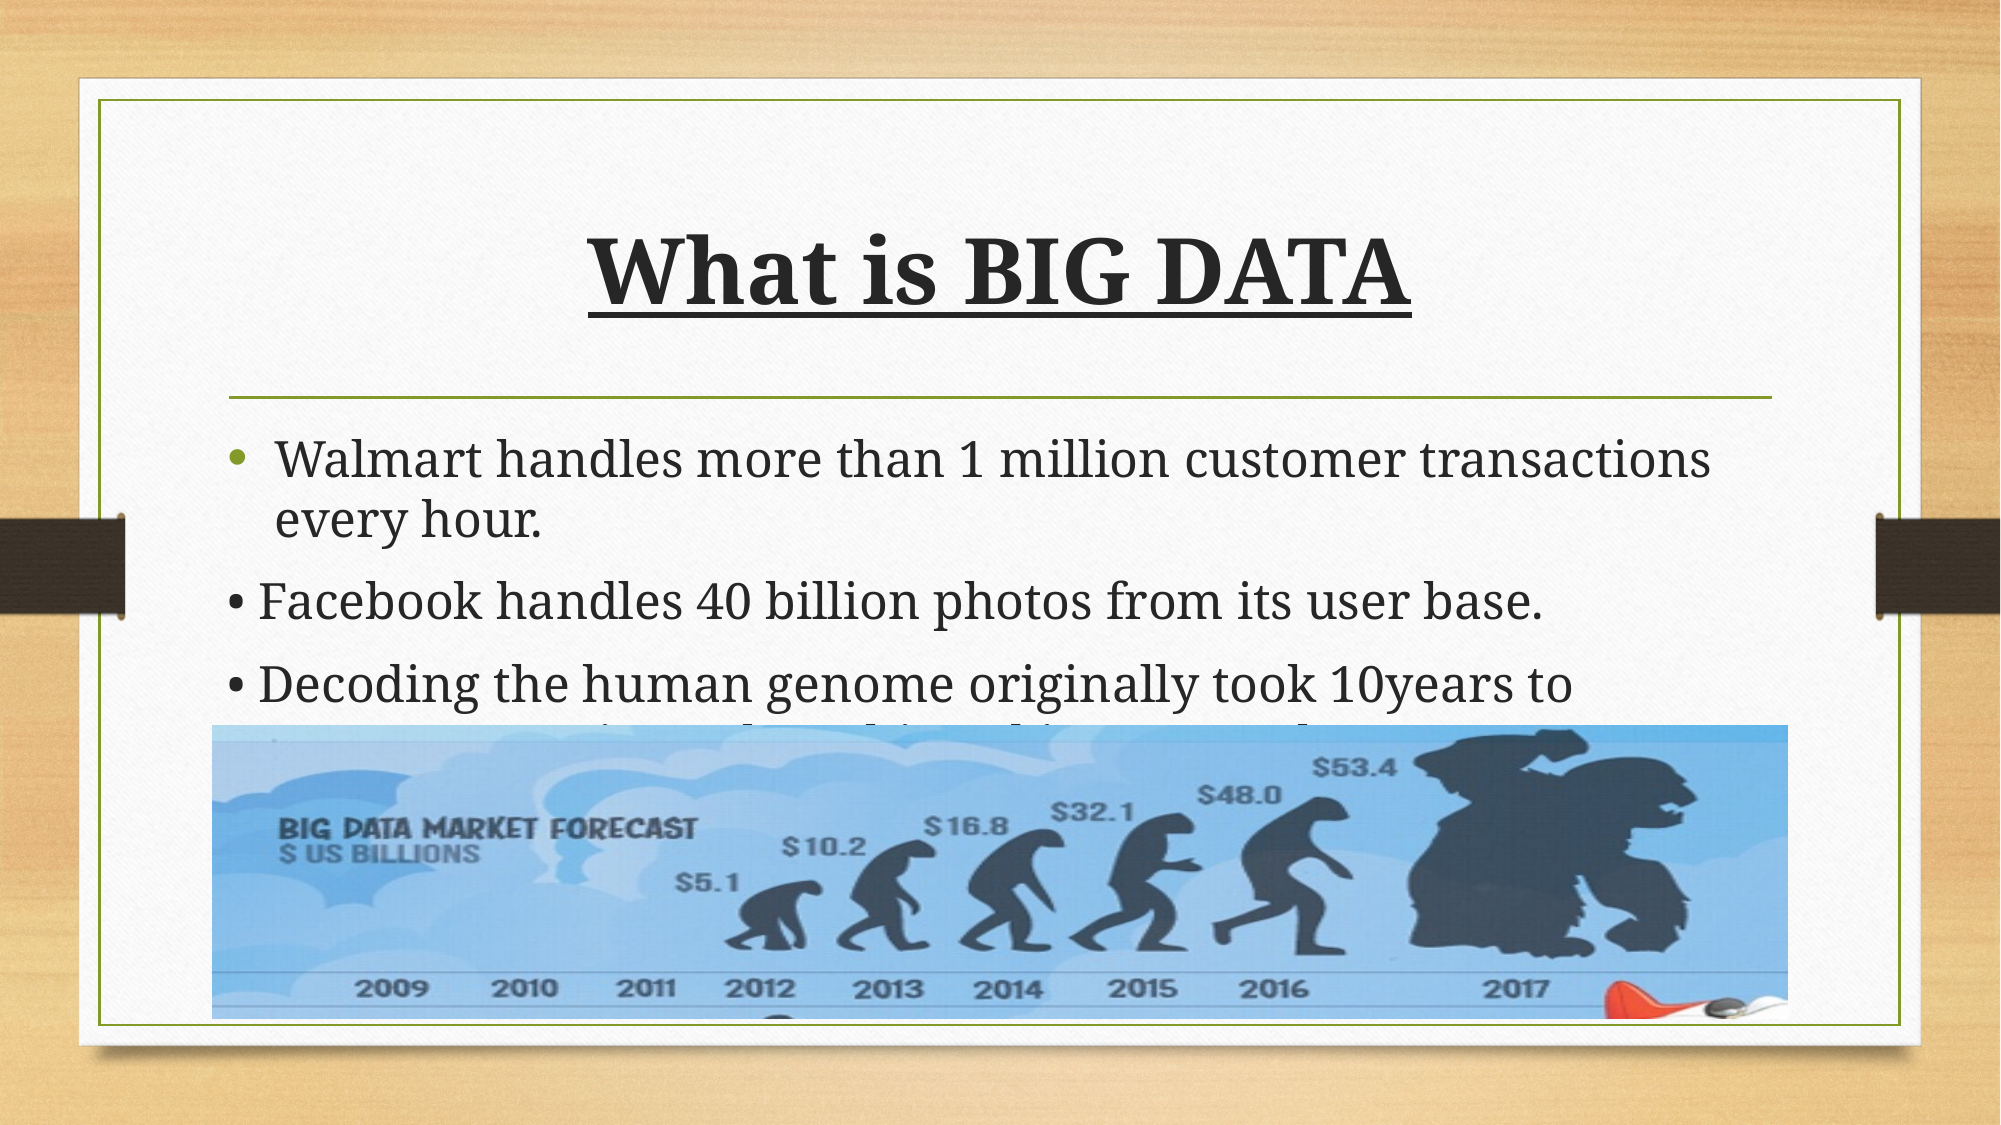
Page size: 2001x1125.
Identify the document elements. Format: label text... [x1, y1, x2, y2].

picture [0, 0, 2001, 1125]
title What is BIG DATA [212, 161, 1788, 375]
list Walmart handles more than 1 million customer transactions every hour. • Facebook handles 40 billion photos from its user base. • Decoding the human genome originally took 10years to process; now it can be achieved in one week. [212, 419, 1788, 725]
